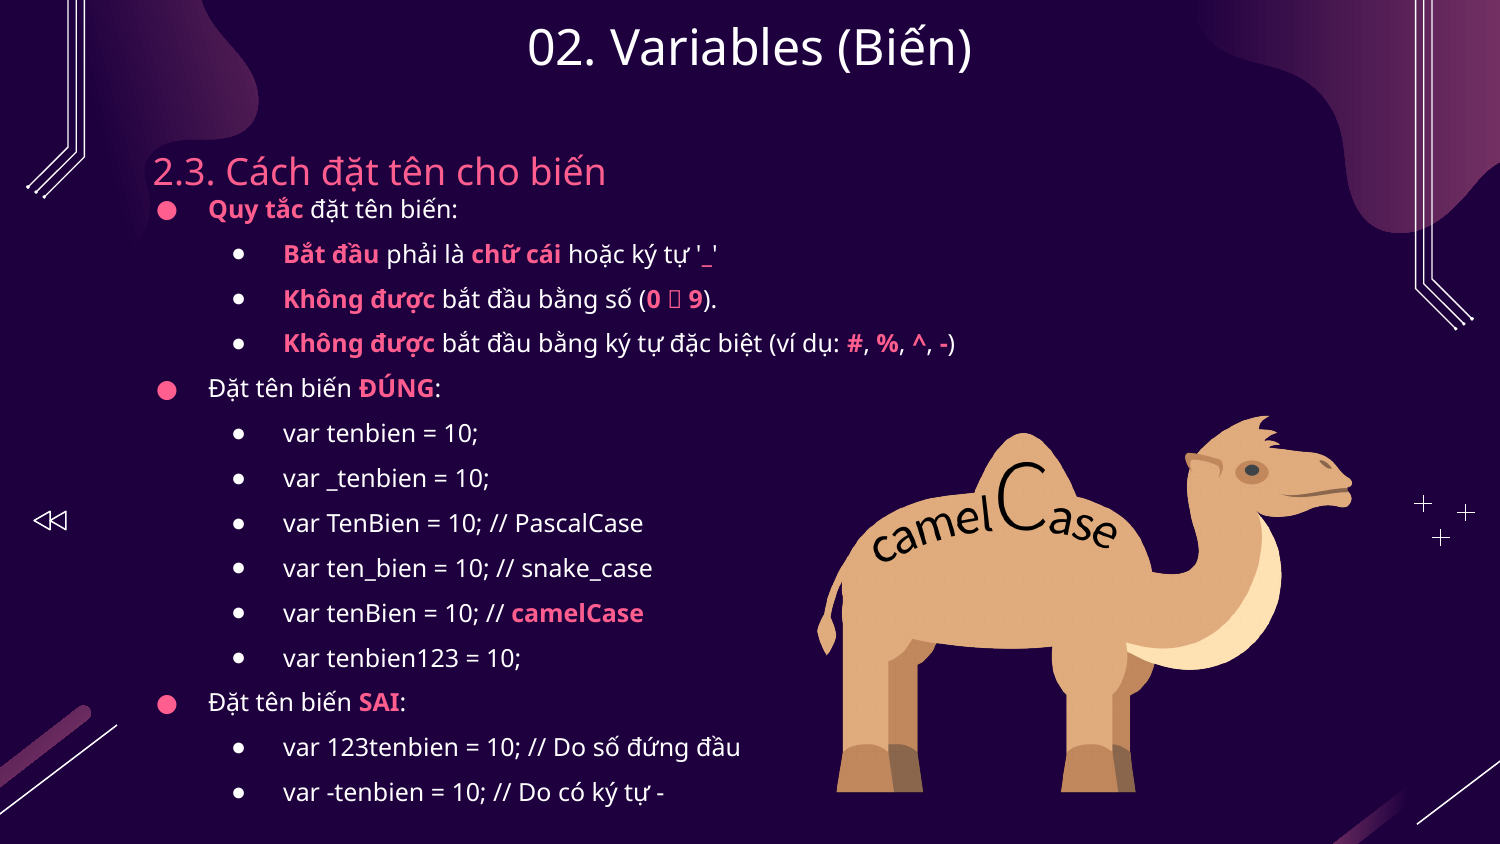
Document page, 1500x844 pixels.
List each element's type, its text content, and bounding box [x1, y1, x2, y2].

title 02. Variables (Biến) [118, 0, 1382, 94]
subtitle 2.3. Cách đặt tên cho biến [137, 140, 1191, 208]
subtitle Quy tắc đặt tên biến: Bắt đầu phải là chữ cái hoặc ký tự '_' Không được bắt đầu bằng số (0  9). Không được bắt đầu bằng ký tự đặc biệt (ví dụ: #, %, ^, -) Đặt tên biến ĐÚNG: var tenbien = 10; var _tenbien = 10; var TenBien = 10; // PascalCase var ten_bien = 10; // snake_case var tenBien = 10; // camelCase var tenbien123 = 10; Đặt tên biến SAI: var 123tenbien = 10; // Do số đứng đầu var -tenbien = 10; // Do có ký tự - [118, 163, 1337, 844]
picture [797, 390, 1368, 811]
